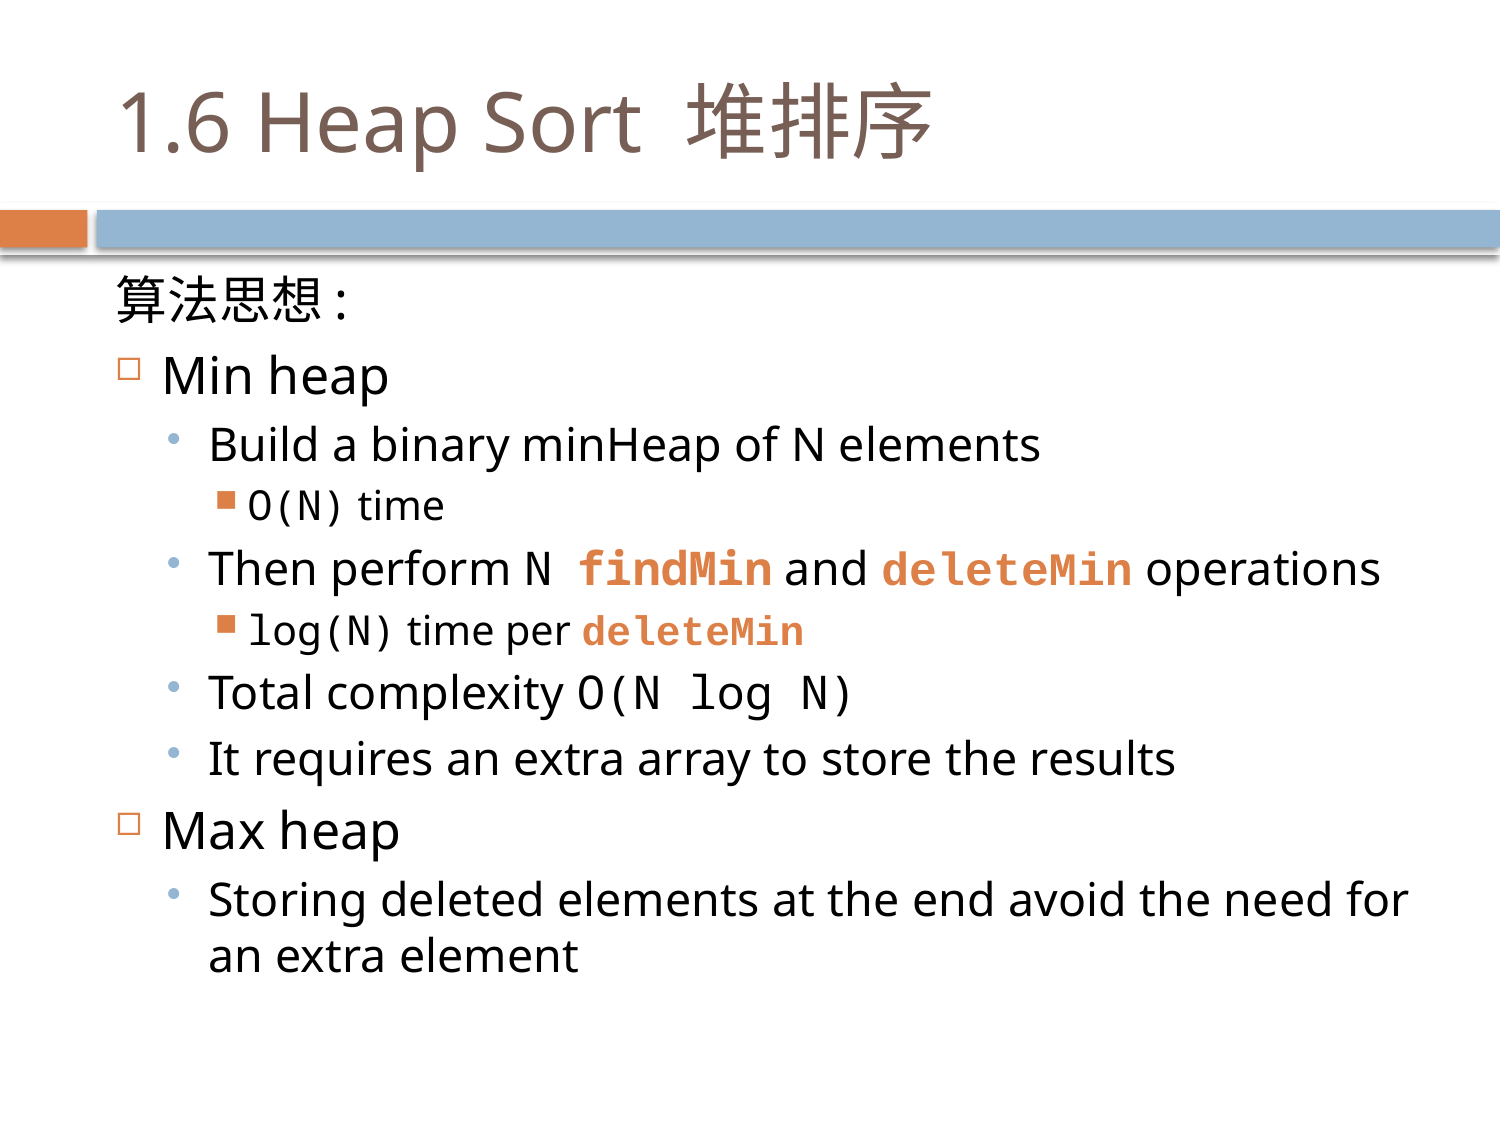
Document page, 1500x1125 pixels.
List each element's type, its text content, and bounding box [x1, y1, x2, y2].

title 1.6 Heap Sort 堆排序 [100, 37, 1438, 200]
list 算法思想: Min heap Build a binary minHeap of N elements O(N) time Then perform N findMin and deleteMin operations log(N) time per deleteMin Total complexity O(N log N) It requires an extra array to store the results Max heap Storing deleted elements at the end avoid the need for an extra element [100, 260, 1438, 1003]
